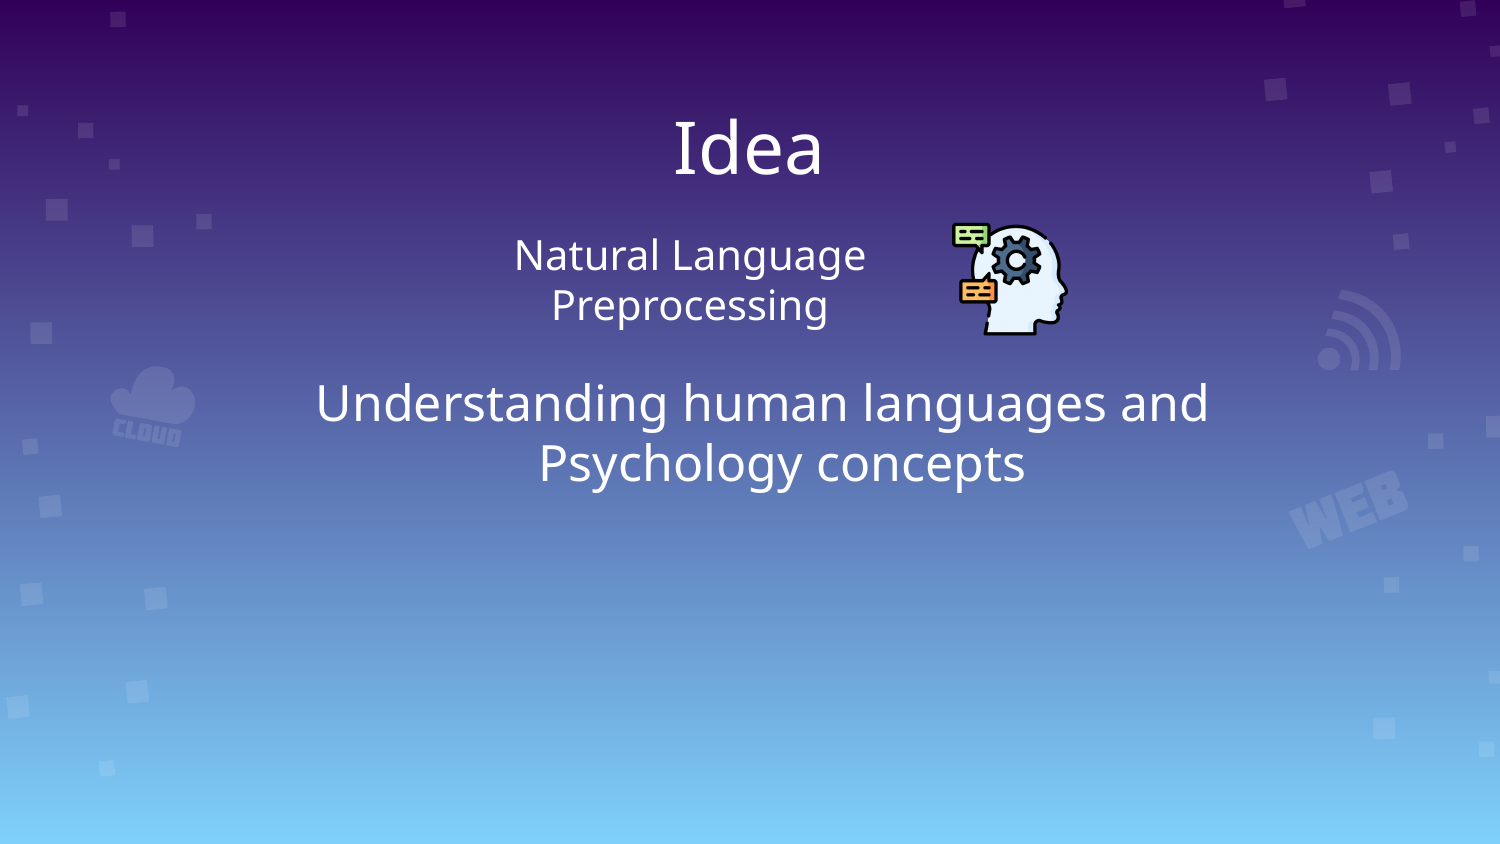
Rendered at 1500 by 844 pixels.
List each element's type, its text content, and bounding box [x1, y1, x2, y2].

title Natural Language Preprocessing [427, 256, 947, 302]
subtitle Understanding human languages and Psychology concepts [143, 356, 1360, 449]
title Idea [118, 71, 1382, 219]
picture [952, 221, 1068, 337]
